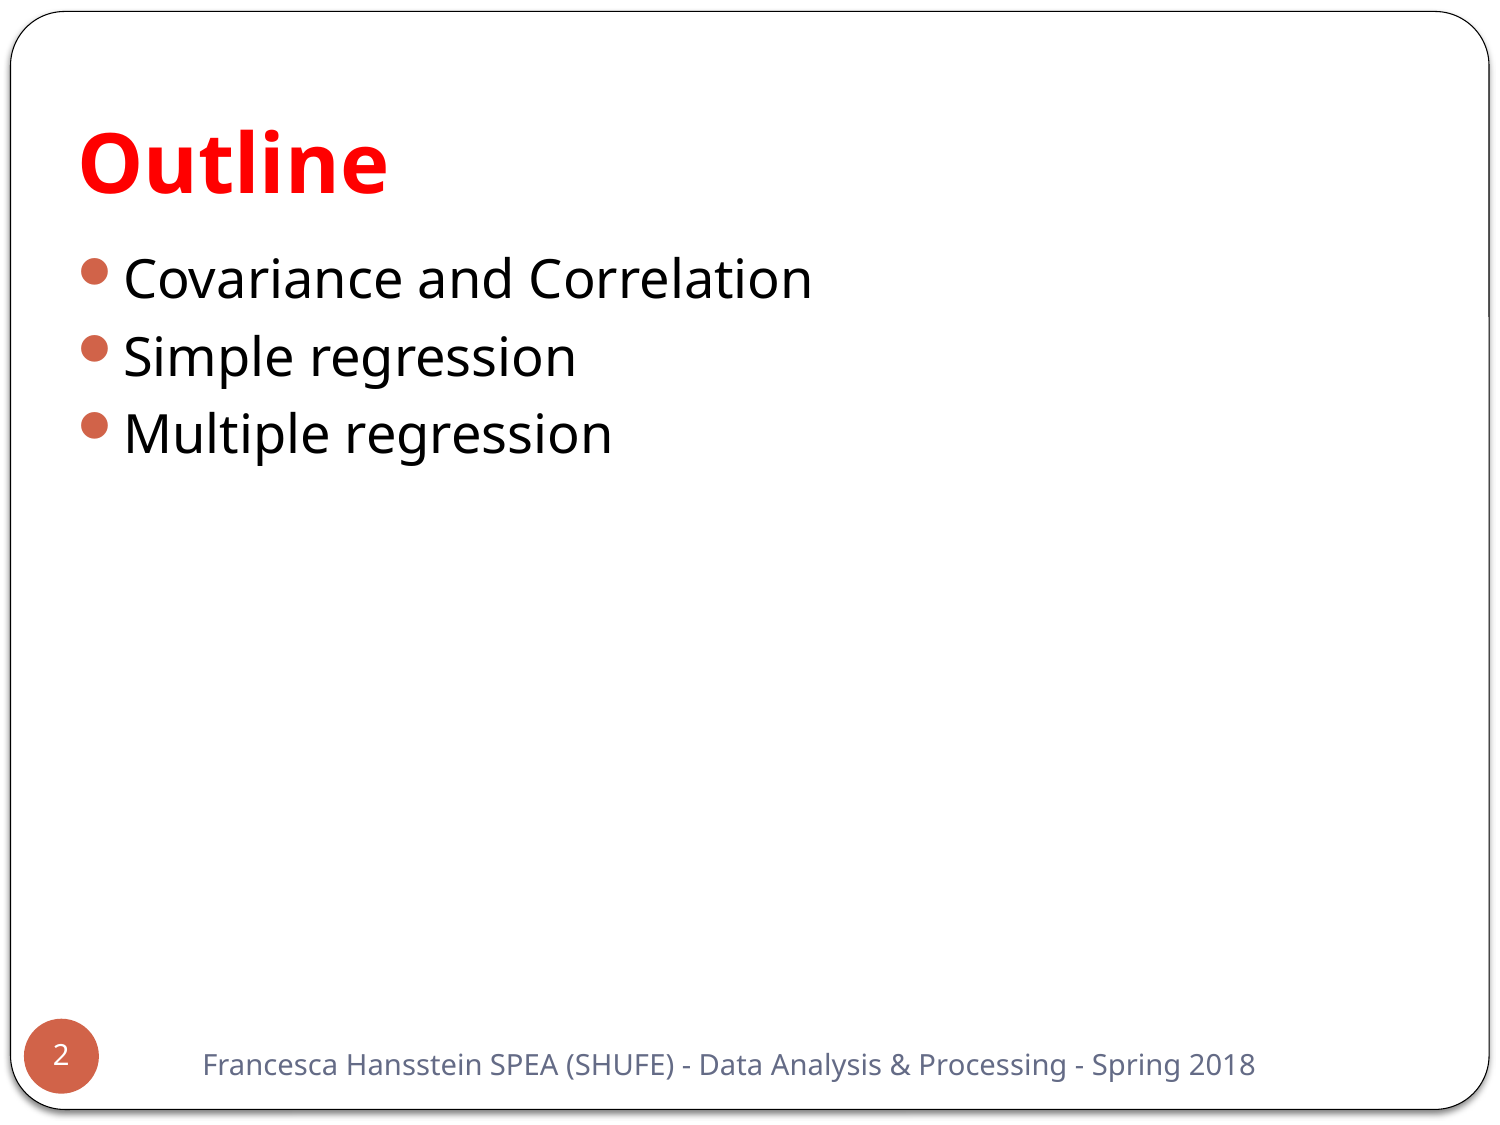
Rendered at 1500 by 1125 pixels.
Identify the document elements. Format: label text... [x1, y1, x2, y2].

slide_number 2 [23, 1018, 99, 1094]
list Covariance and Correlation Simple regression Multiple regression [62, 237, 1338, 988]
title Outline [62, 37, 1338, 225]
footer Francesca Hansstein SPEA (SHUFE) - Data Analysis & Processing - Spring 2018 [187, 1025, 1500, 1104]
